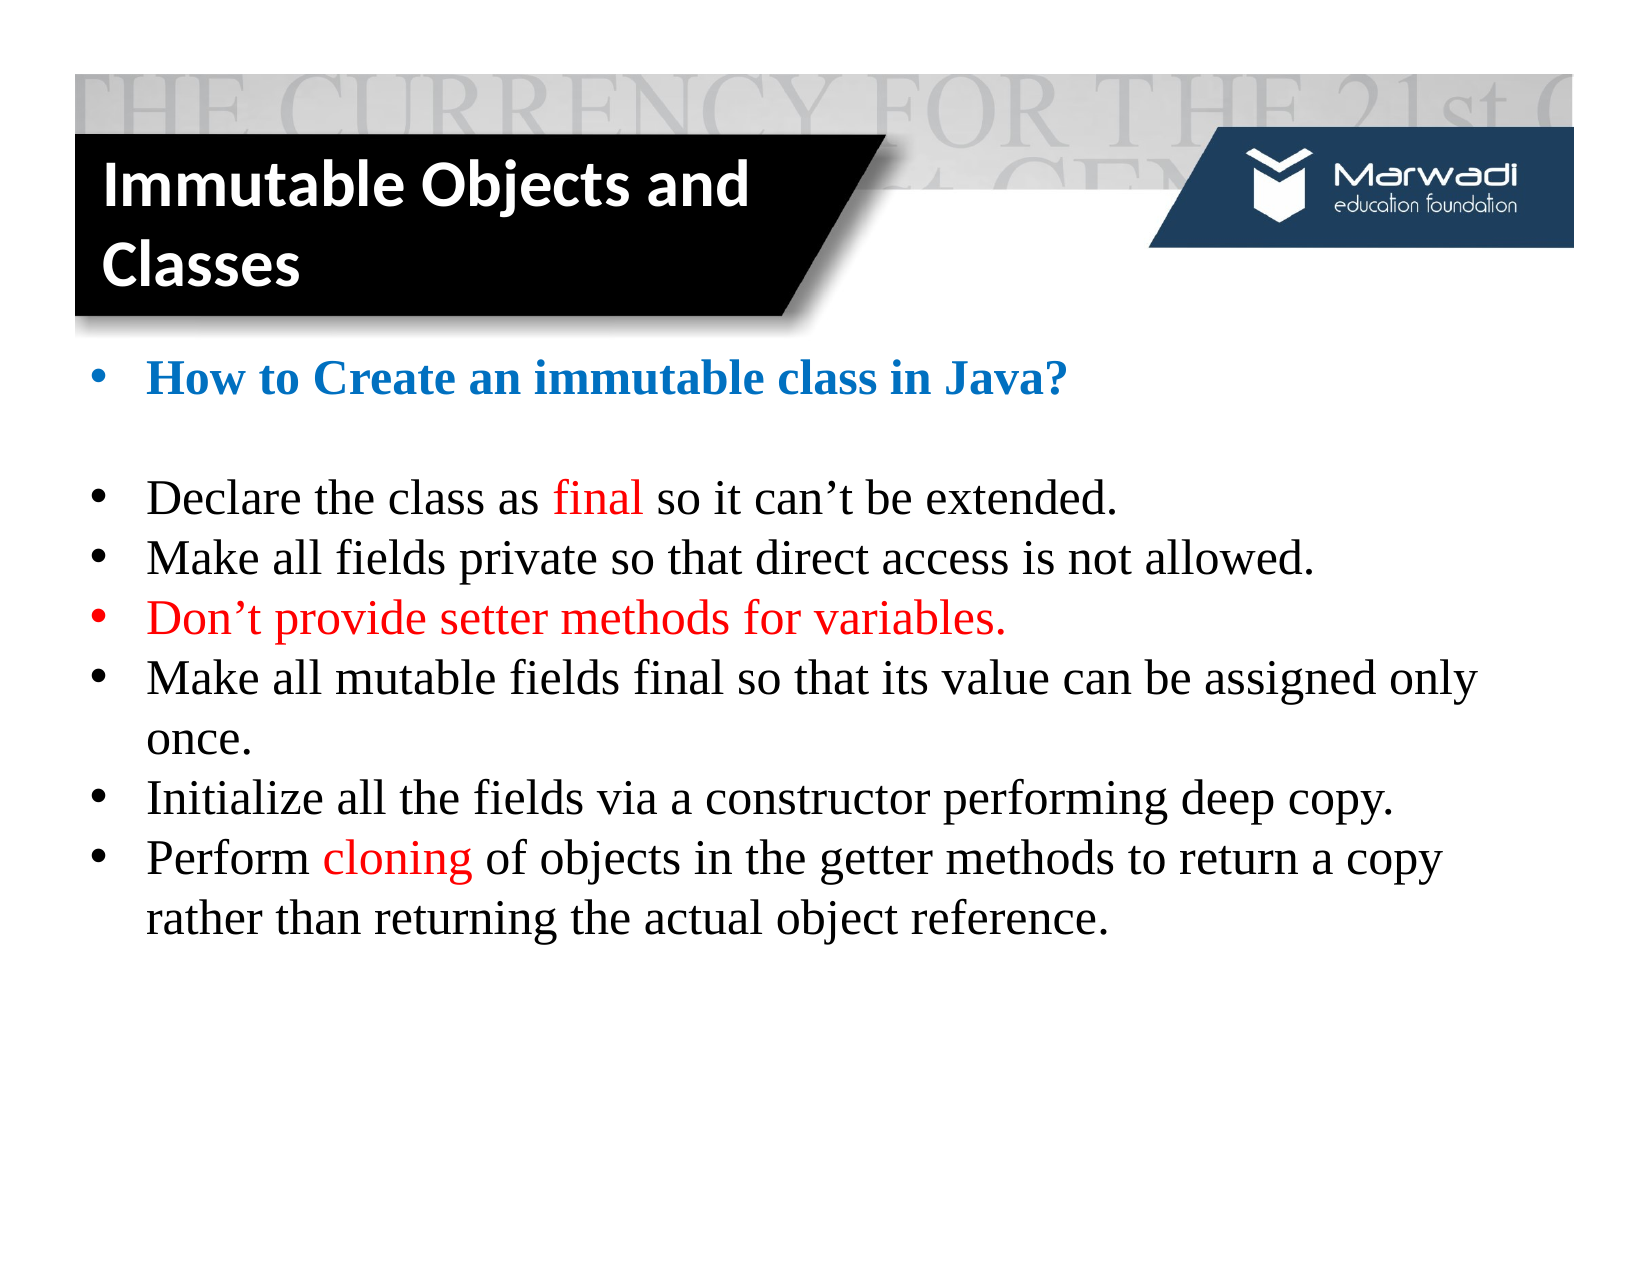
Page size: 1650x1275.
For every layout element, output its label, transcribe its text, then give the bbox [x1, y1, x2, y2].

text_box How to Create an immutable class in Java? Declare the class as final so it can’t be extended. Make all fields private so that direct access is not allowed. Don’t provide setter methods for variables. Make all mutable fields final so that its value can be assigned only once. Initialize all the fields via a constructor performing deep copy. Perform cloning of objects in the getter methods to return a copy rather than returning the actual object reference. [74, 337, 1575, 953]
picture [75, 74, 1574, 337]
text_box Immutable Objects and Classes [99, 137, 825, 300]
